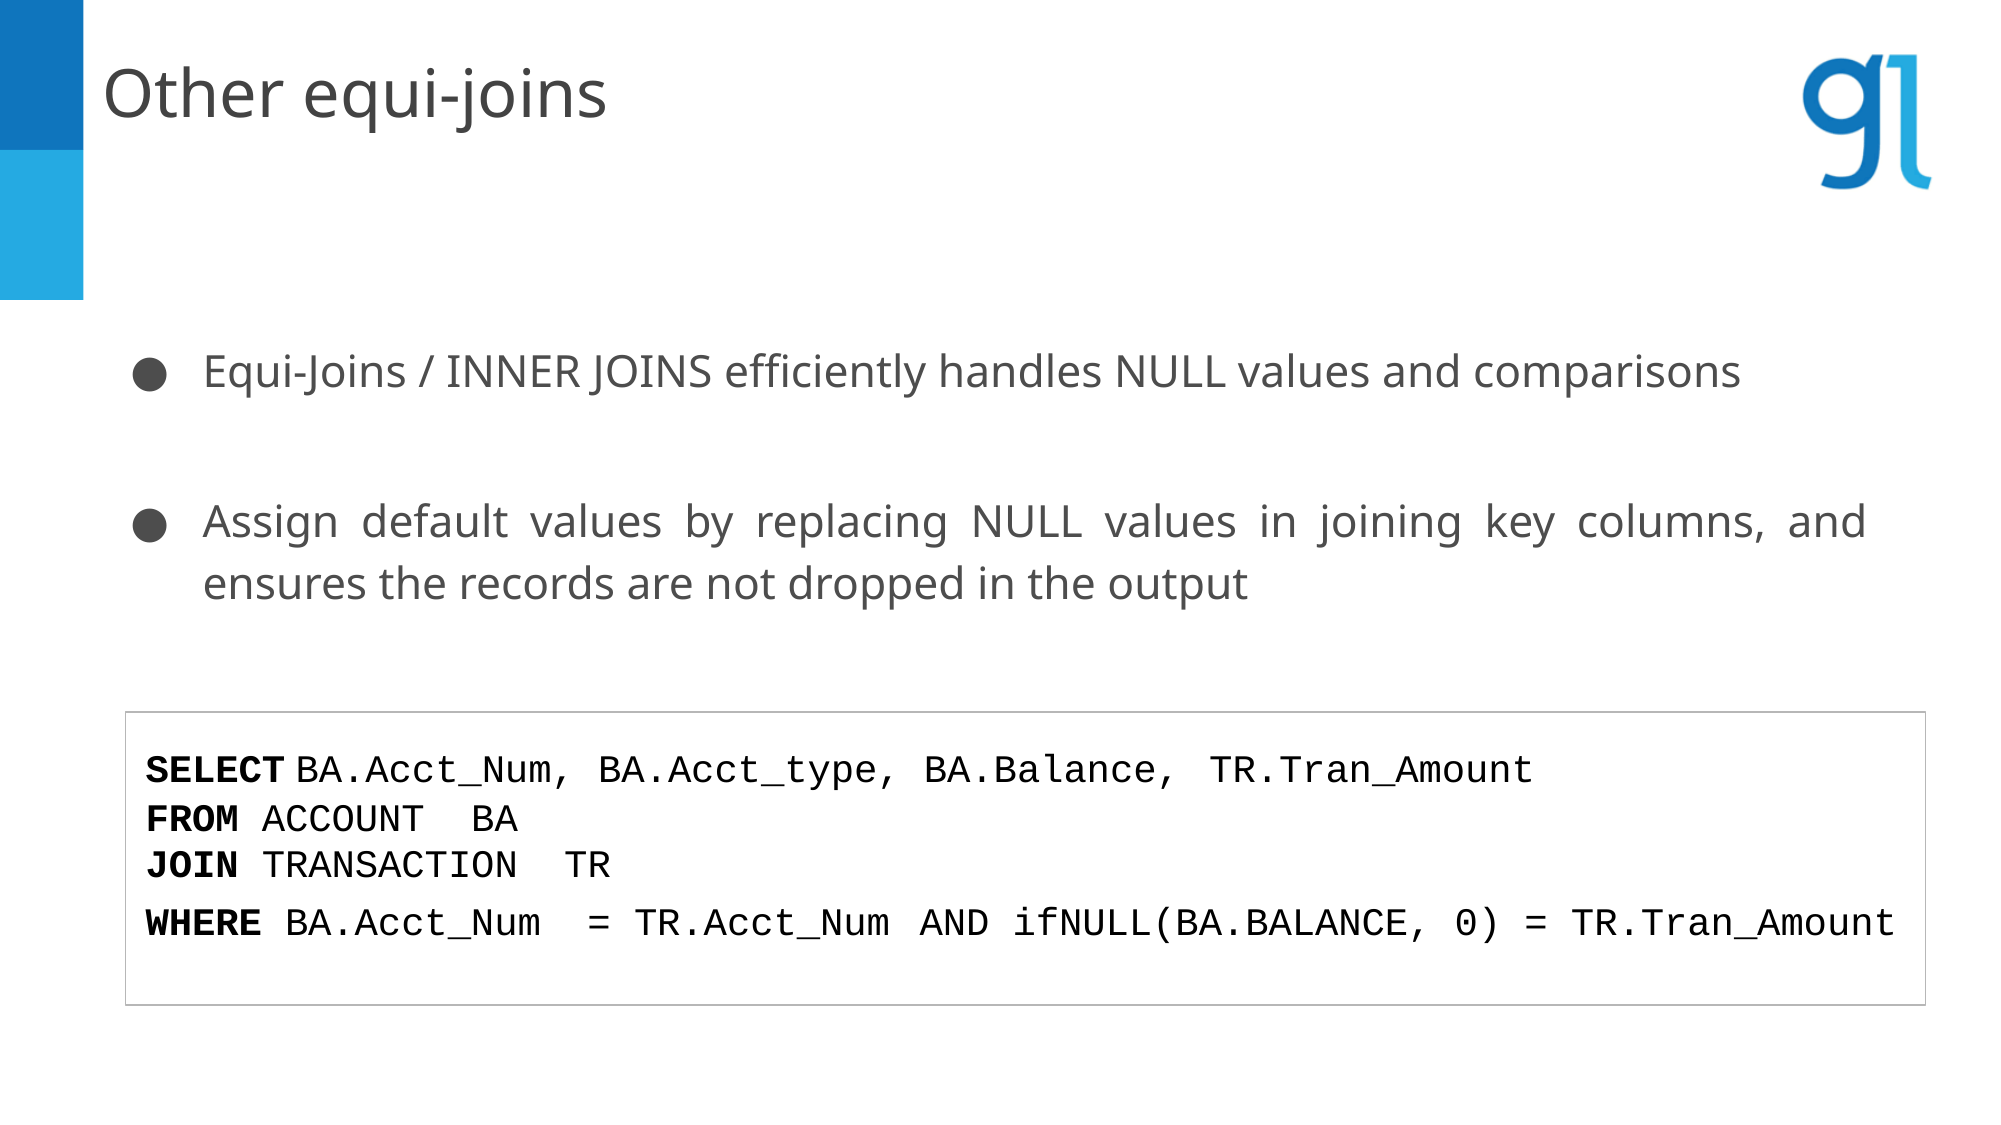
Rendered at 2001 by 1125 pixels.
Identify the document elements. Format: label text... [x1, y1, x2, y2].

text_box [0, 0, 84, 149]
text_box SELECT BA.Acct_Num, BA.Acct_type, BA.Balance, TR.Tran_Amount FROM ACCOUNT BA JOIN TRANSACTION TR WHERE BA.Acct_Num = TR.Acct_Num AND ifNULL(BA.BALANCE, 0) = TR.Tran_Amount [125, 712, 1926, 1005]
text_box Other equi-joins [82, 30, 1713, 147]
picture [1766, 22, 1967, 223]
text_box [0, 149, 84, 300]
text_box Equi-Joins / INNER JOINS efficiently handles NULL values and comparisons Assign default values by replacing NULL values in joining key columns, and ensures the records are not dropped in the output [82, 315, 1891, 650]
